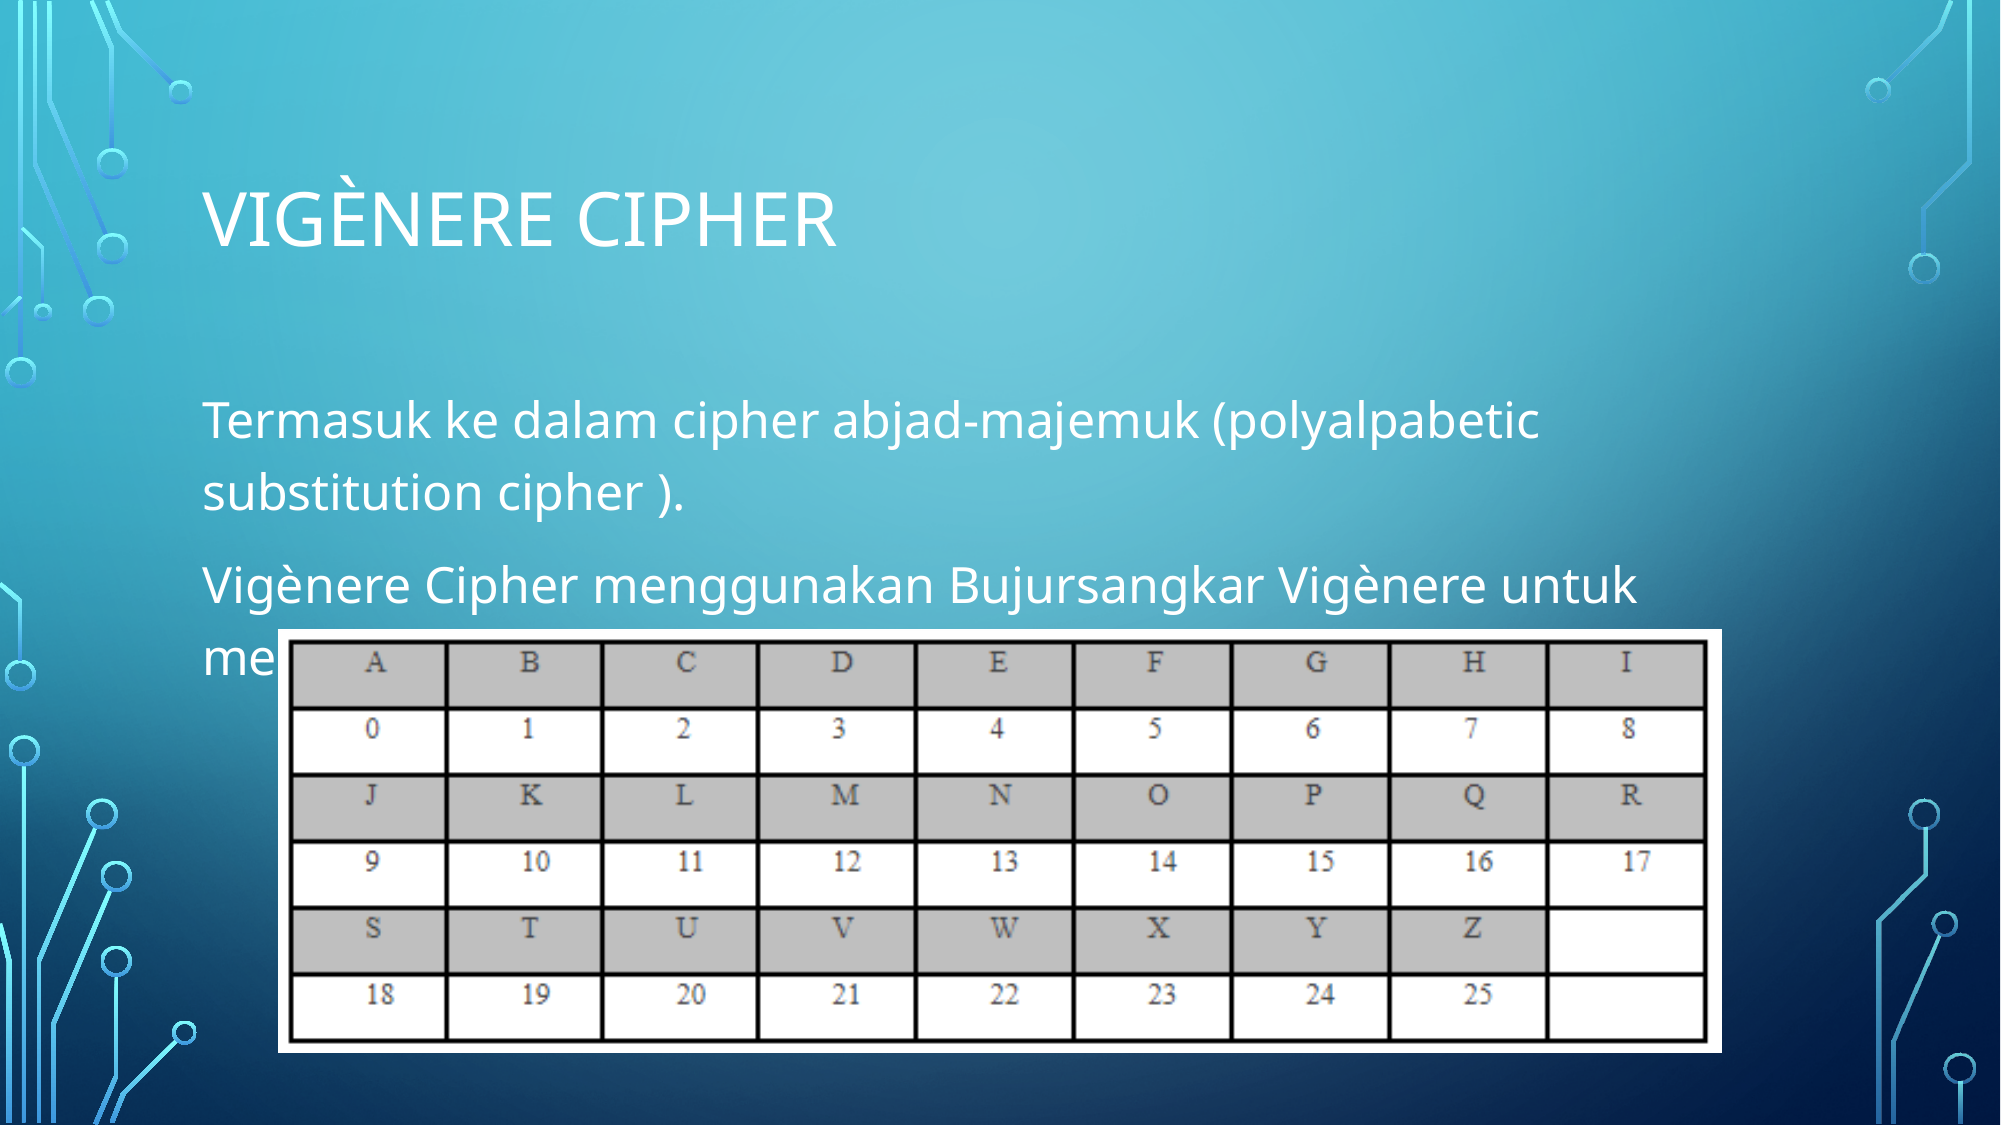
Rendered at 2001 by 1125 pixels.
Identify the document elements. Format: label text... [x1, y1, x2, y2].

title Vigènere Cipher [187, 101, 1813, 344]
list Termasuk ke dalam cipher abjad-majemuk (polyalpabetic substitution cipher ). Vigènere Cipher menggunakan Bujursangkar Vigènere untuk melakukan enkripsi dan dekripsi [187, 369, 1813, 950]
picture [278, 629, 1722, 1053]
